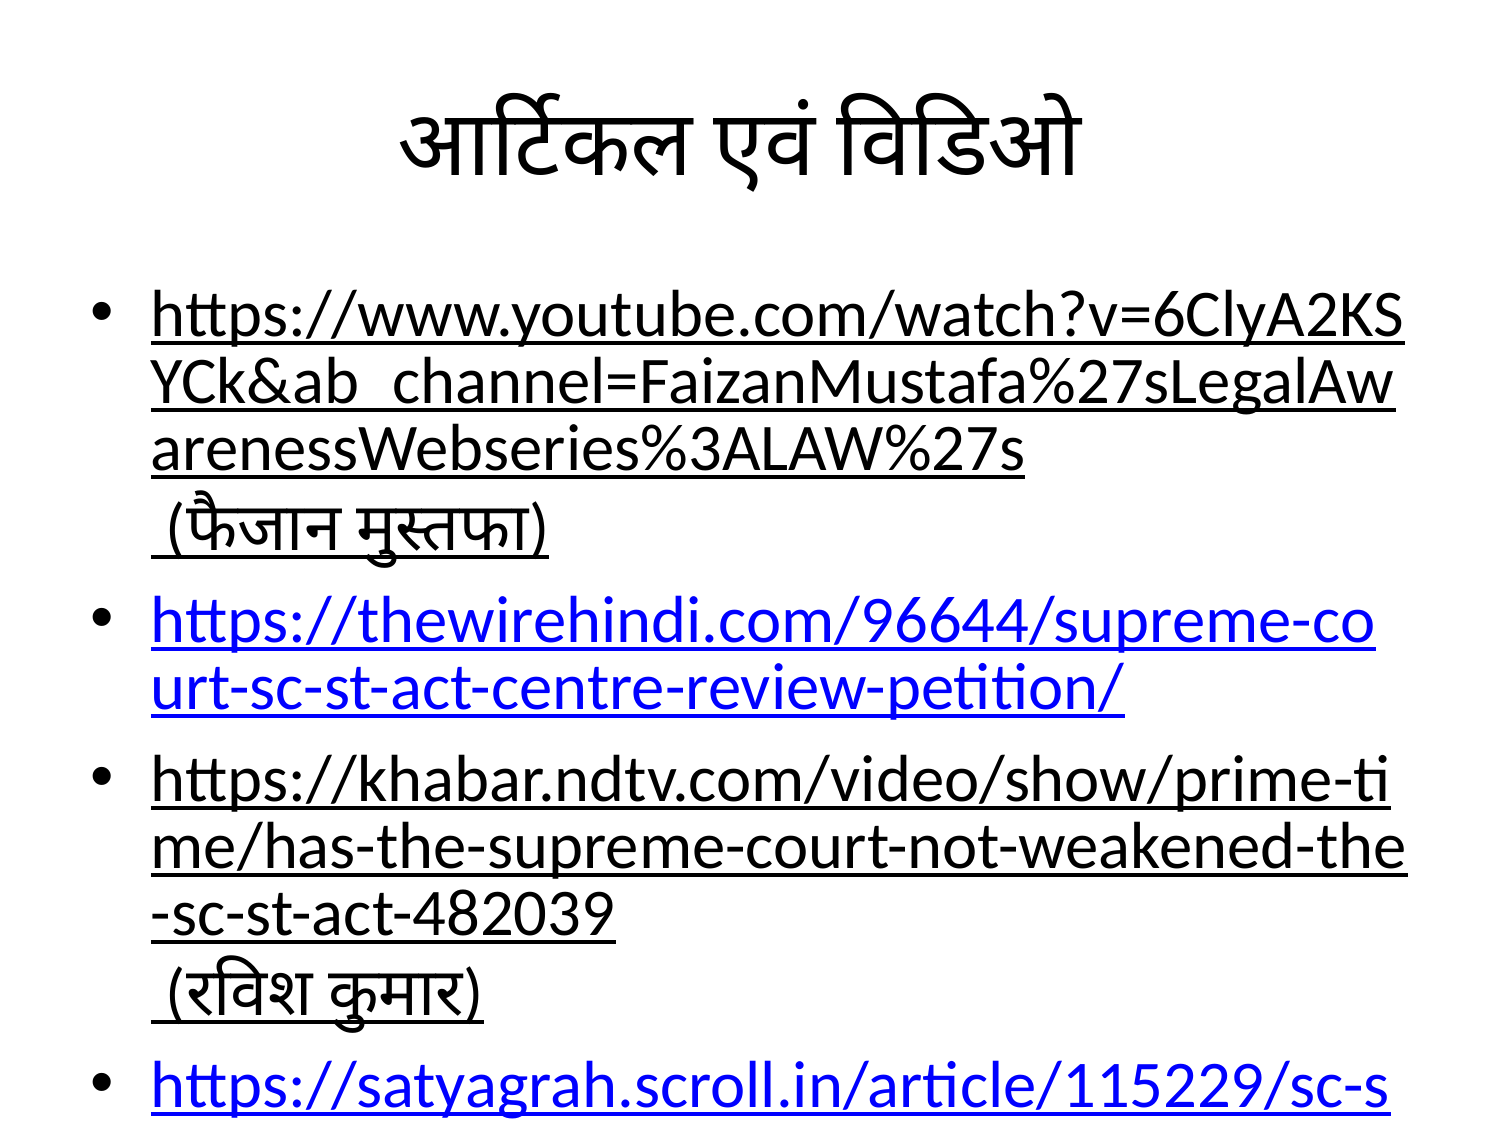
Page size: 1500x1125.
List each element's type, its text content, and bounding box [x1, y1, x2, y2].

list https://www.youtube.com/watch?v=6ClyA2KSYCk&ab_channel=FaizanMustafa%27sLegalAwarenessWebseries%3ALAW%27s (फैजान मुस्तफा) https://thewirehindi.com/96644/supreme-court-sc-st-act-centre-review-petition/ https://khabar.ndtv.com/video/show/prime-time/has-the-supreme-court-not-weakened-the-sc-st-act-482039 (रविश कुमार) https://satyagrah.scroll.in/article/115229/sc-st-act-supreme-court-change-debate-questions [75, 262, 1425, 1005]
title आर्टिकल एवं विडिओ [75, 45, 1425, 233]
